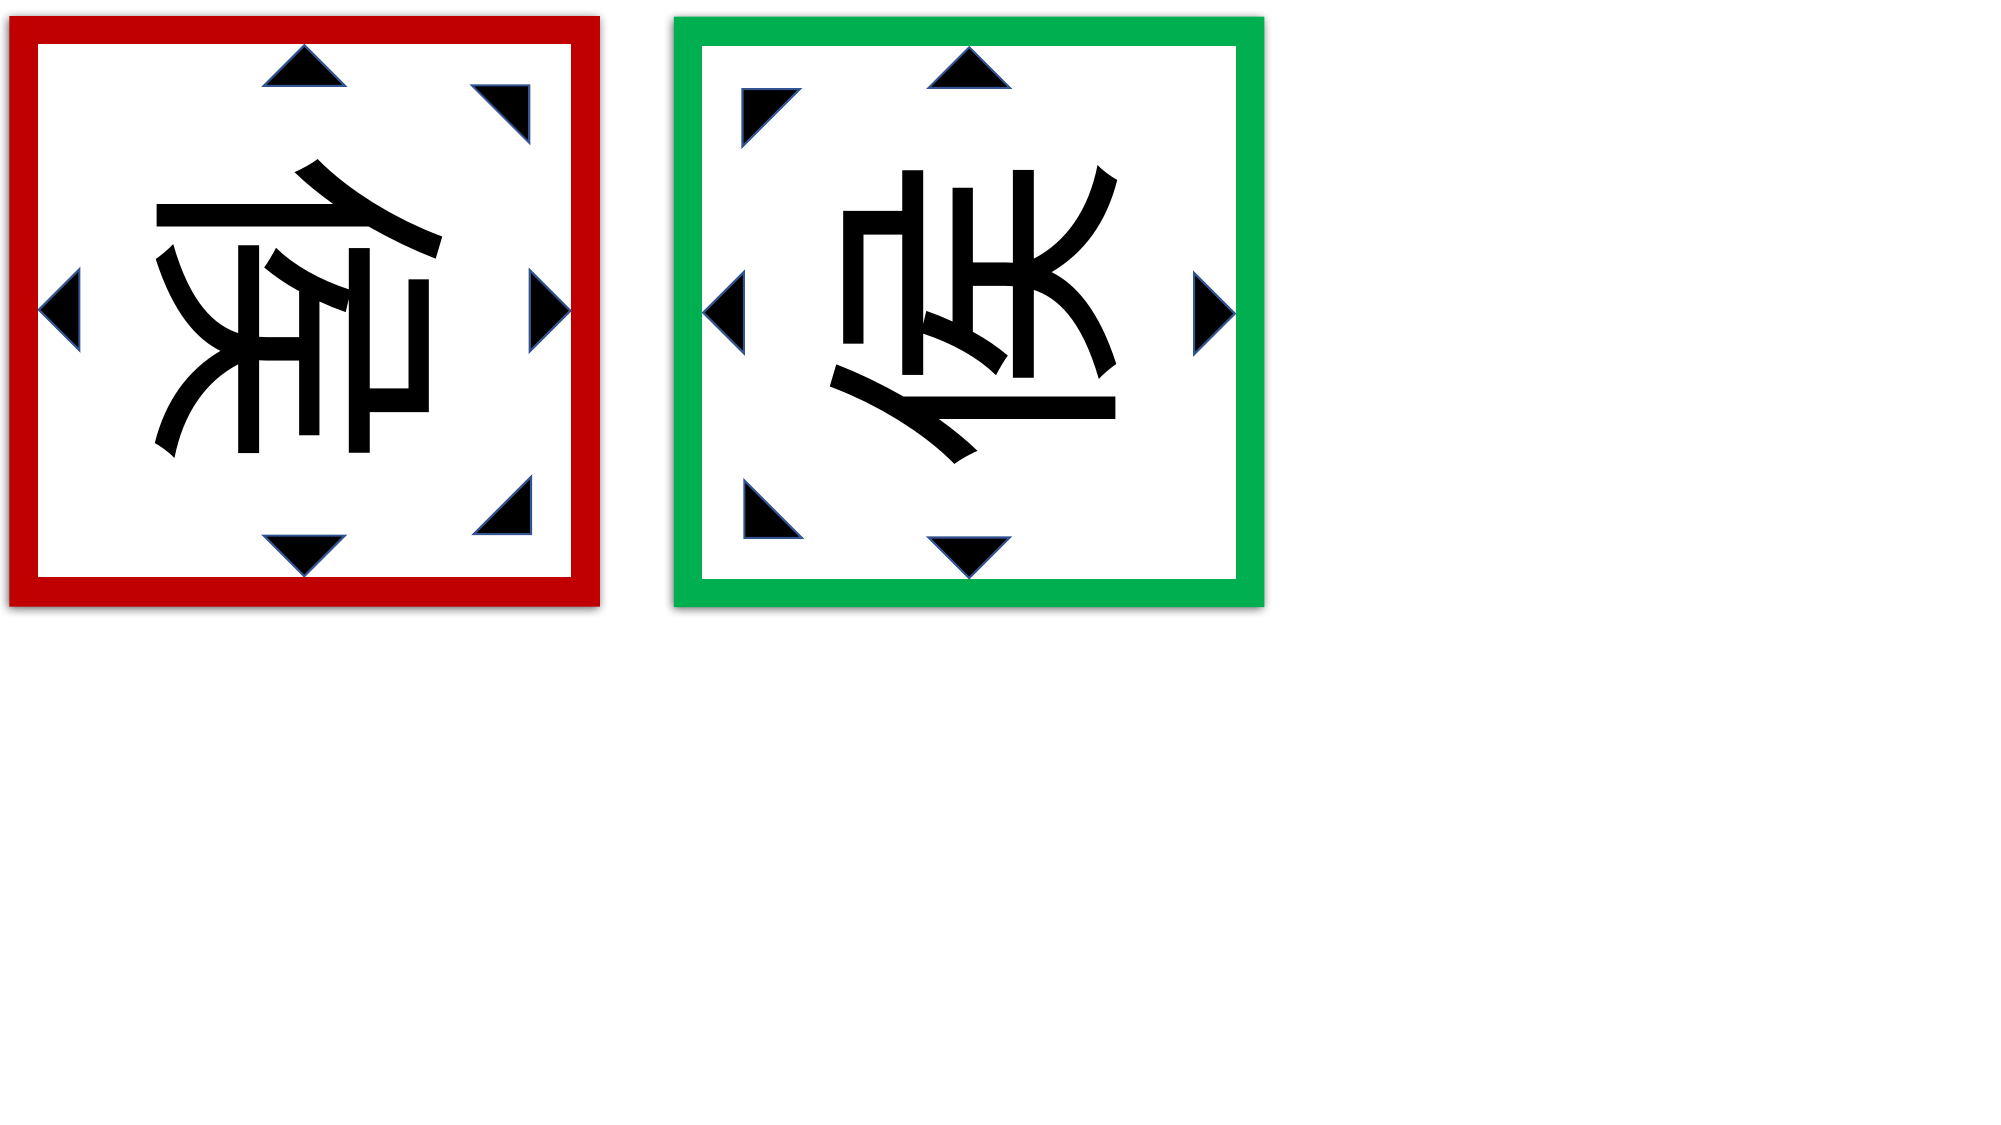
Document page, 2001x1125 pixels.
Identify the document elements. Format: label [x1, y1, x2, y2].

text_box [673, 16, 1265, 608]
text_box [9, 16, 600, 607]
